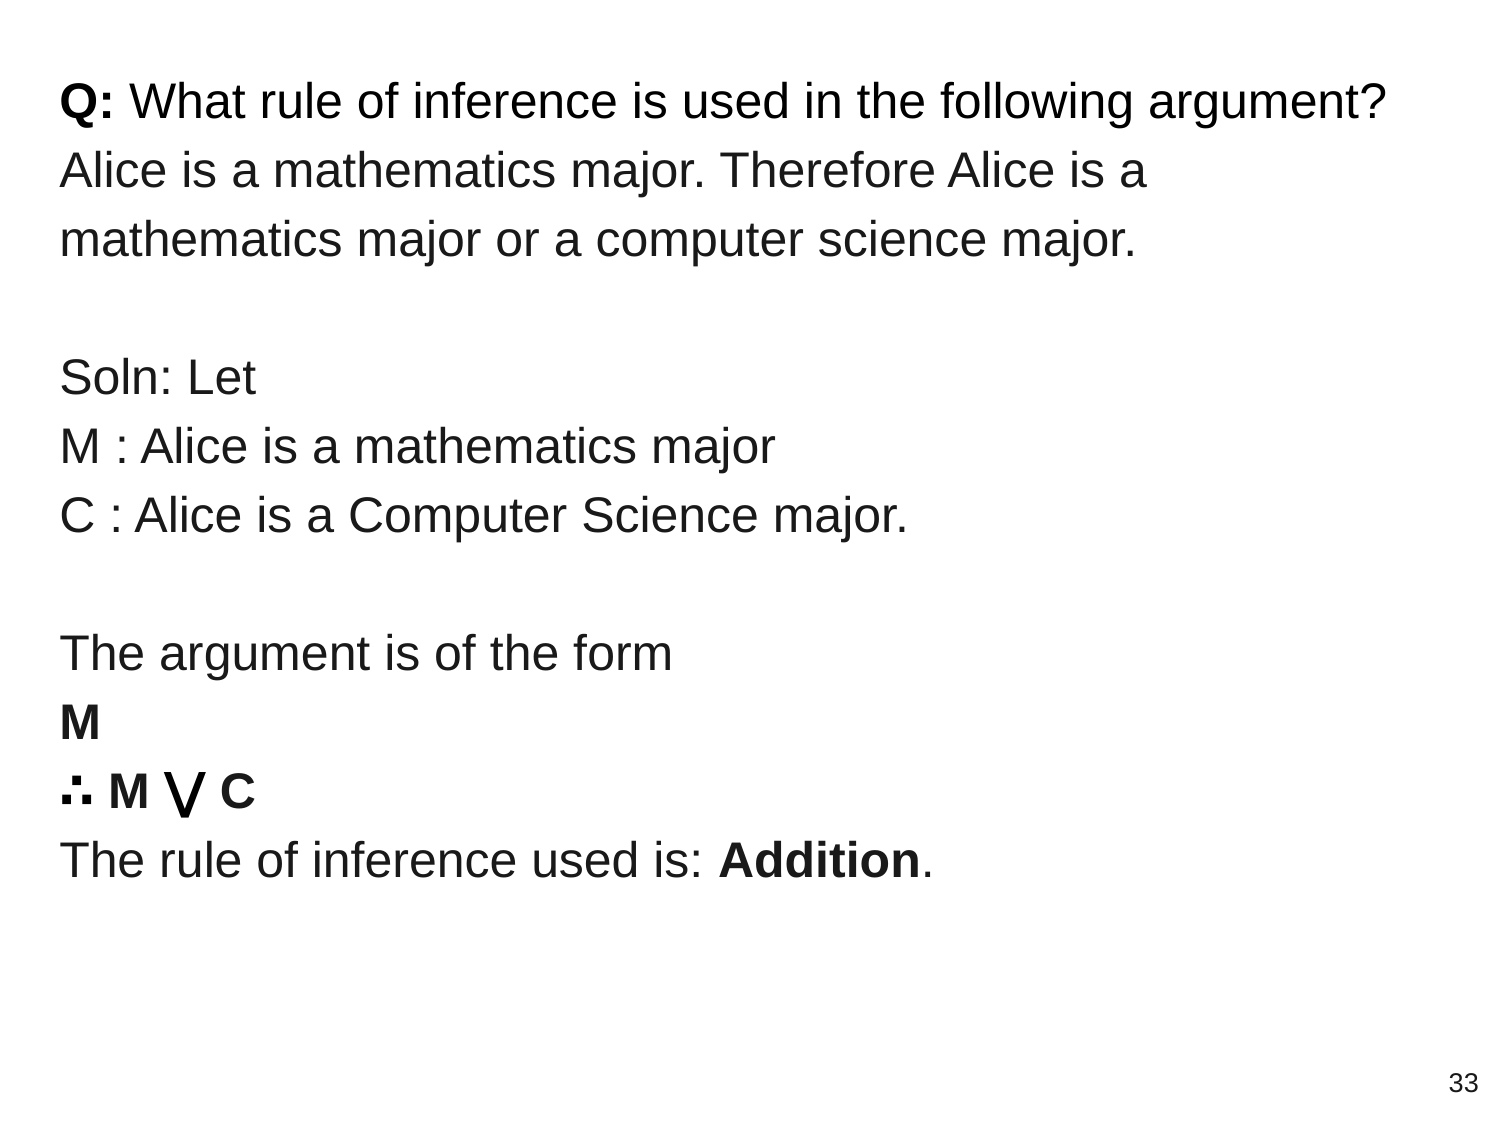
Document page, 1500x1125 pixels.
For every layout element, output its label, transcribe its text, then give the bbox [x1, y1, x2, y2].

slide_number ‹#› [1403, 1038, 1494, 1125]
text_box Q: What rule of inference is used in the following argument? Alice is a mathematics major. Therefore Alice is a mathematics major or a computer science major. Soln: Let M : Alice is a mathematics major C : Alice is a Computer Science major. The argument is of the form M ∴ M ⋁ C The rule of inference used is: Addition. [44, 44, 1455, 1011]
